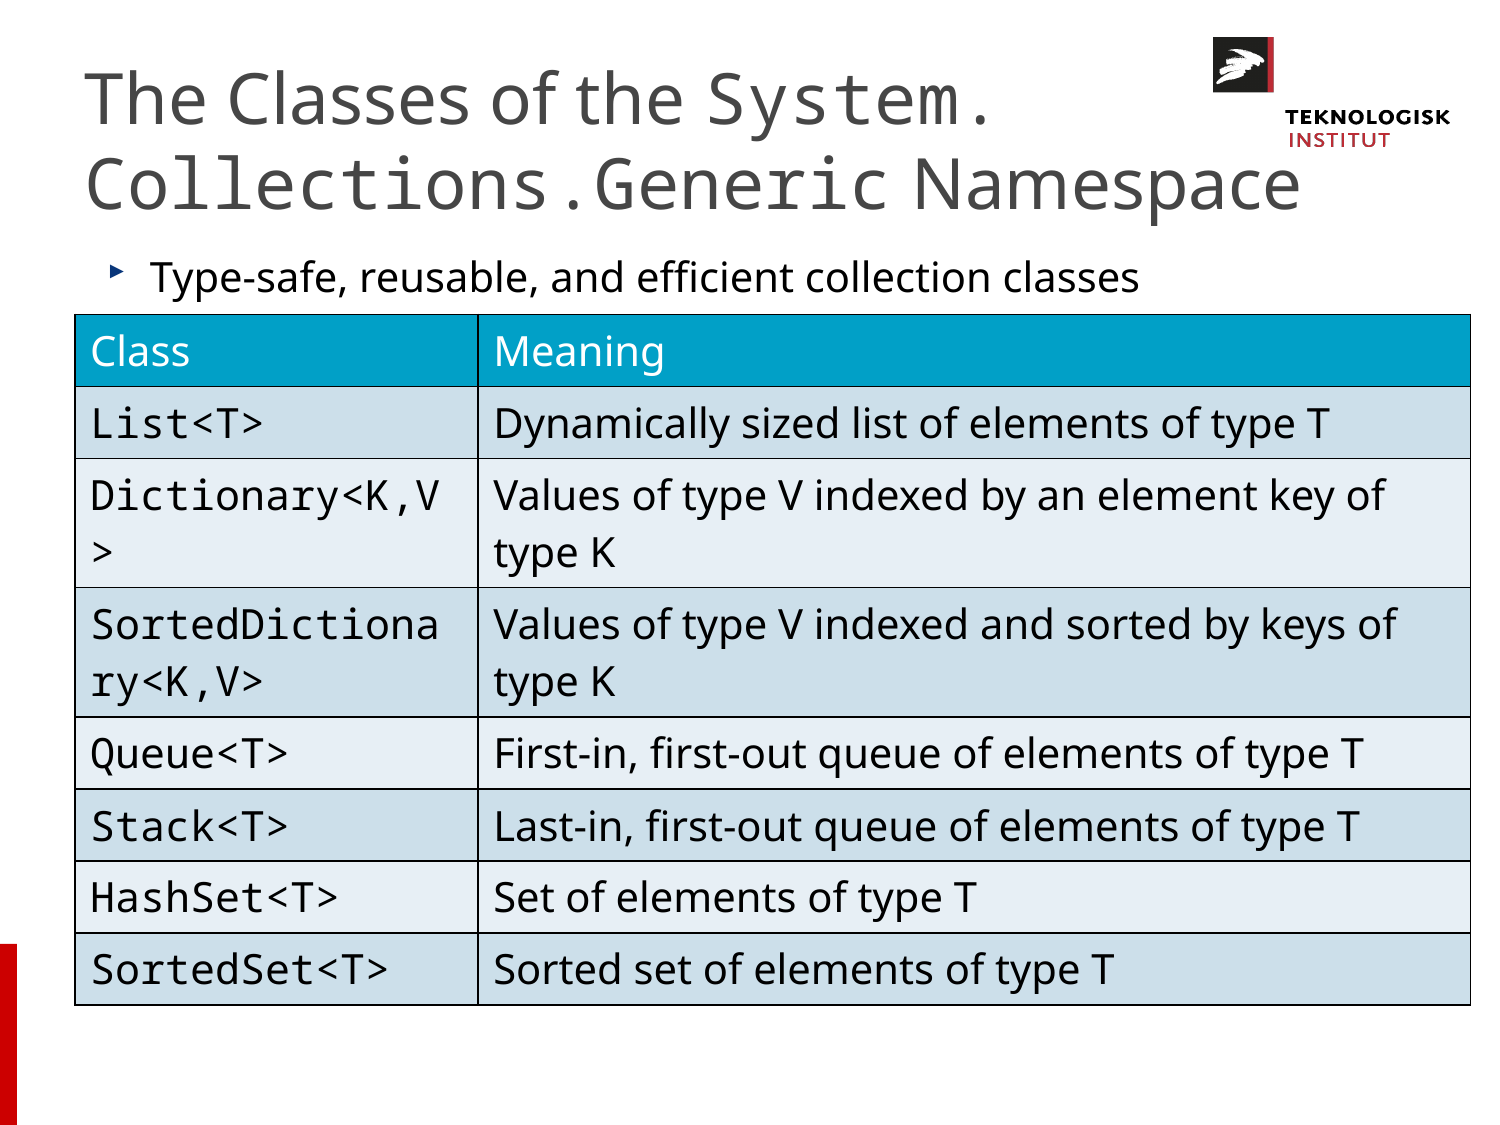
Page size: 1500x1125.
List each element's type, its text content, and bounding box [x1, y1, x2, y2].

picture [1213, 37, 1450, 147]
title The Classes of the System. Collections.Generic Namespace [70, 45, 1425, 233]
table_cell Stack<T> [76, 790, 477, 860]
table_cell List<T> [76, 387, 477, 458]
table_cell Queue<T> [76, 718, 477, 788]
table_cell Last-in, first-out queue of elements of type T [479, 790, 1470, 860]
table_cell Dictionary<K,V> [76, 459, 477, 587]
table_cell SortedDictionary<K,V> [76, 588, 477, 716]
list Type-safe, reusable, and efficient collection classes These implement the generic interfaces on the previous slide Never use the non-generic collections! [75, 243, 1424, 314]
table_cell Dynamically sized list of elements of type T [479, 387, 1470, 458]
table_cell Values of type V indexed by an element key of type K [479, 459, 1470, 587]
table_cell Values of type V indexed and sorted by keys of type K [479, 588, 1470, 716]
table_cell First-in, first-out queue of elements of type T [479, 718, 1470, 788]
table_cell Set of elements of type T [479, 862, 1470, 932]
table_cell SortedSet<T> [76, 934, 477, 1004]
table_cell HashSet<T> [76, 862, 477, 932]
table_header Meaning [479, 315, 1470, 386]
table_header Class [76, 315, 477, 386]
table_cell Sorted set of elements of type T [479, 934, 1470, 1004]
